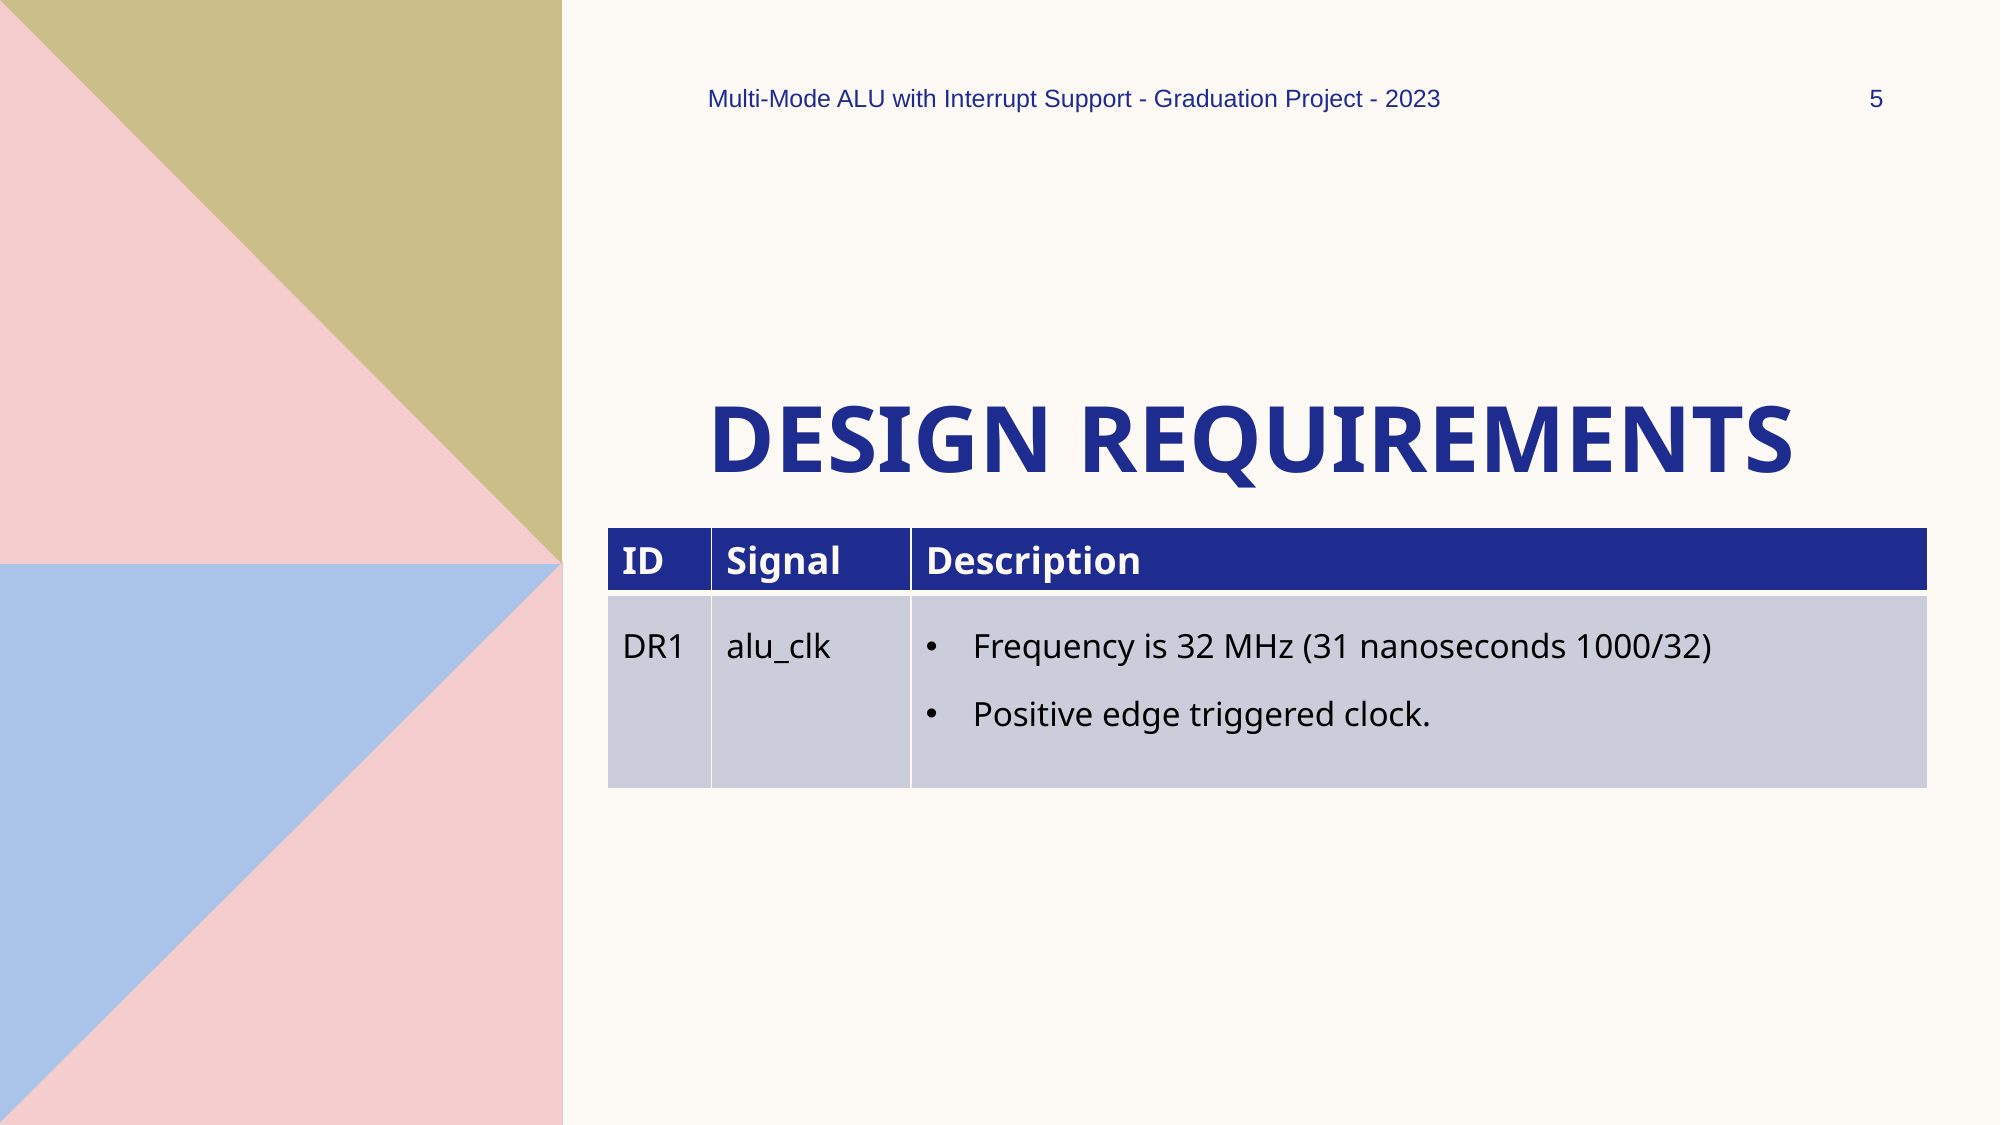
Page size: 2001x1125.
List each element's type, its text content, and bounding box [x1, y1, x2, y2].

table_cell alu_clk [712, 596, 910, 788]
table_header Description [912, 528, 1927, 590]
table_cell Frequency is 32 MHz (31 nanoseconds 1000/32) Positive edge triggered clock. [912, 596, 1927, 788]
footer Multi-Mode ALU with Interrupt Support - Graduation Project - 2023 [693, 75, 1594, 120]
table_header ID [608, 528, 711, 590]
table_header Signal [712, 528, 910, 590]
slide_number 5 [1795, 75, 1958, 120]
title Design Requirements [693, 373, 2000, 500]
table_cell DR1 [608, 596, 711, 788]
